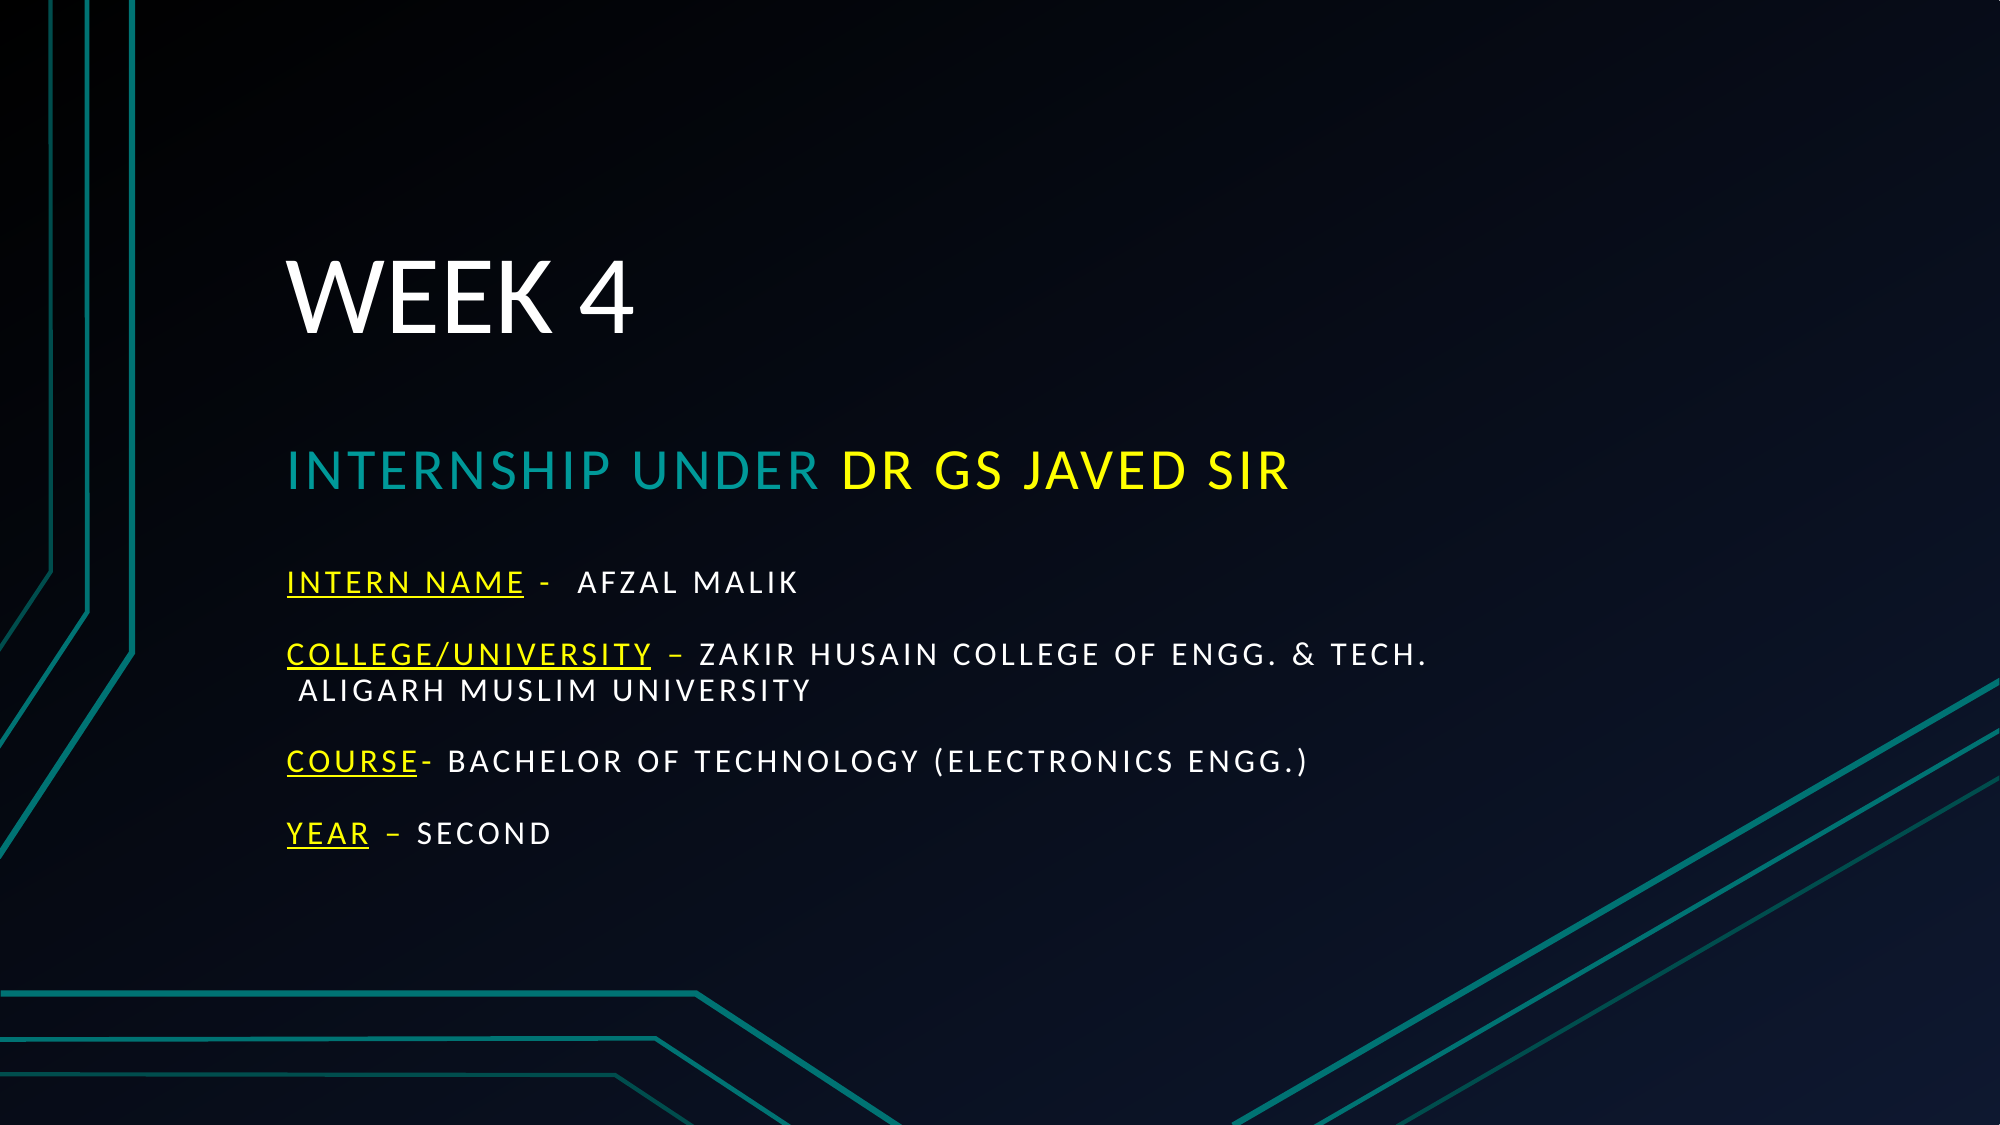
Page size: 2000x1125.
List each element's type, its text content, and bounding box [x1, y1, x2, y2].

title WEEK 4 [265, 0, 1781, 368]
subtitle Internship under dr gs javed sir INTERN NAME - AFZAL MALIK College/UNIVERSITY – ZAKIR HUSAIN COLLEGE OF ENGG. & TECH. ALIGARH MUSLIM UNIVERSITY COURSE- BACHELOR OF TECHNOLOGY (ELECTRONICS ENGG.) YEAR – SECOND [266, 429, 1721, 905]
